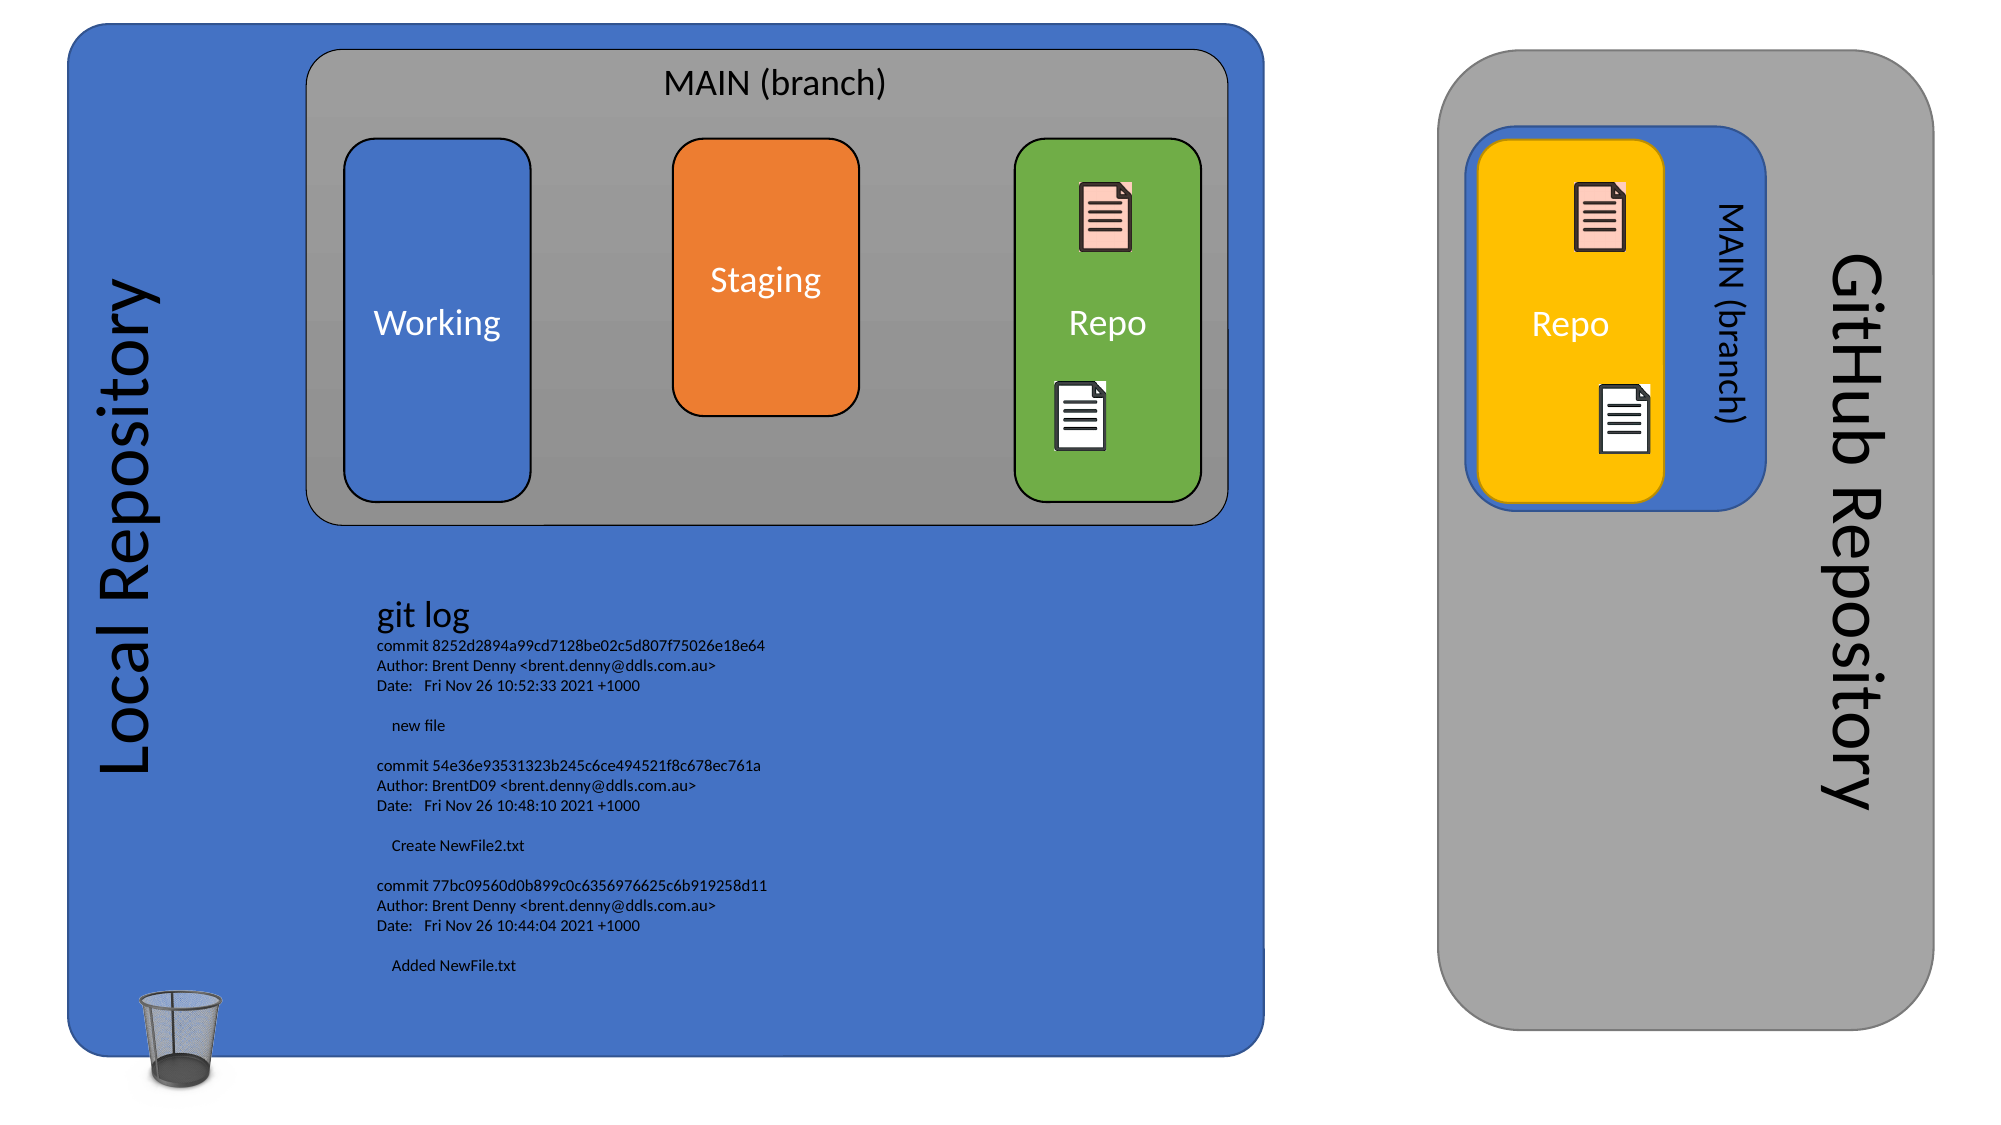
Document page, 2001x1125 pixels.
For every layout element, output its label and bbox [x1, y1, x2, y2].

picture [105, 961, 256, 1112]
picture [1574, 182, 1626, 252]
text_box [66, 24, 1264, 1057]
picture [1598, 384, 1651, 454]
text_box [306, 49, 1228, 526]
picture [1079, 182, 1132, 252]
text_box [1438, 50, 1934, 1031]
picture [1054, 381, 1107, 451]
